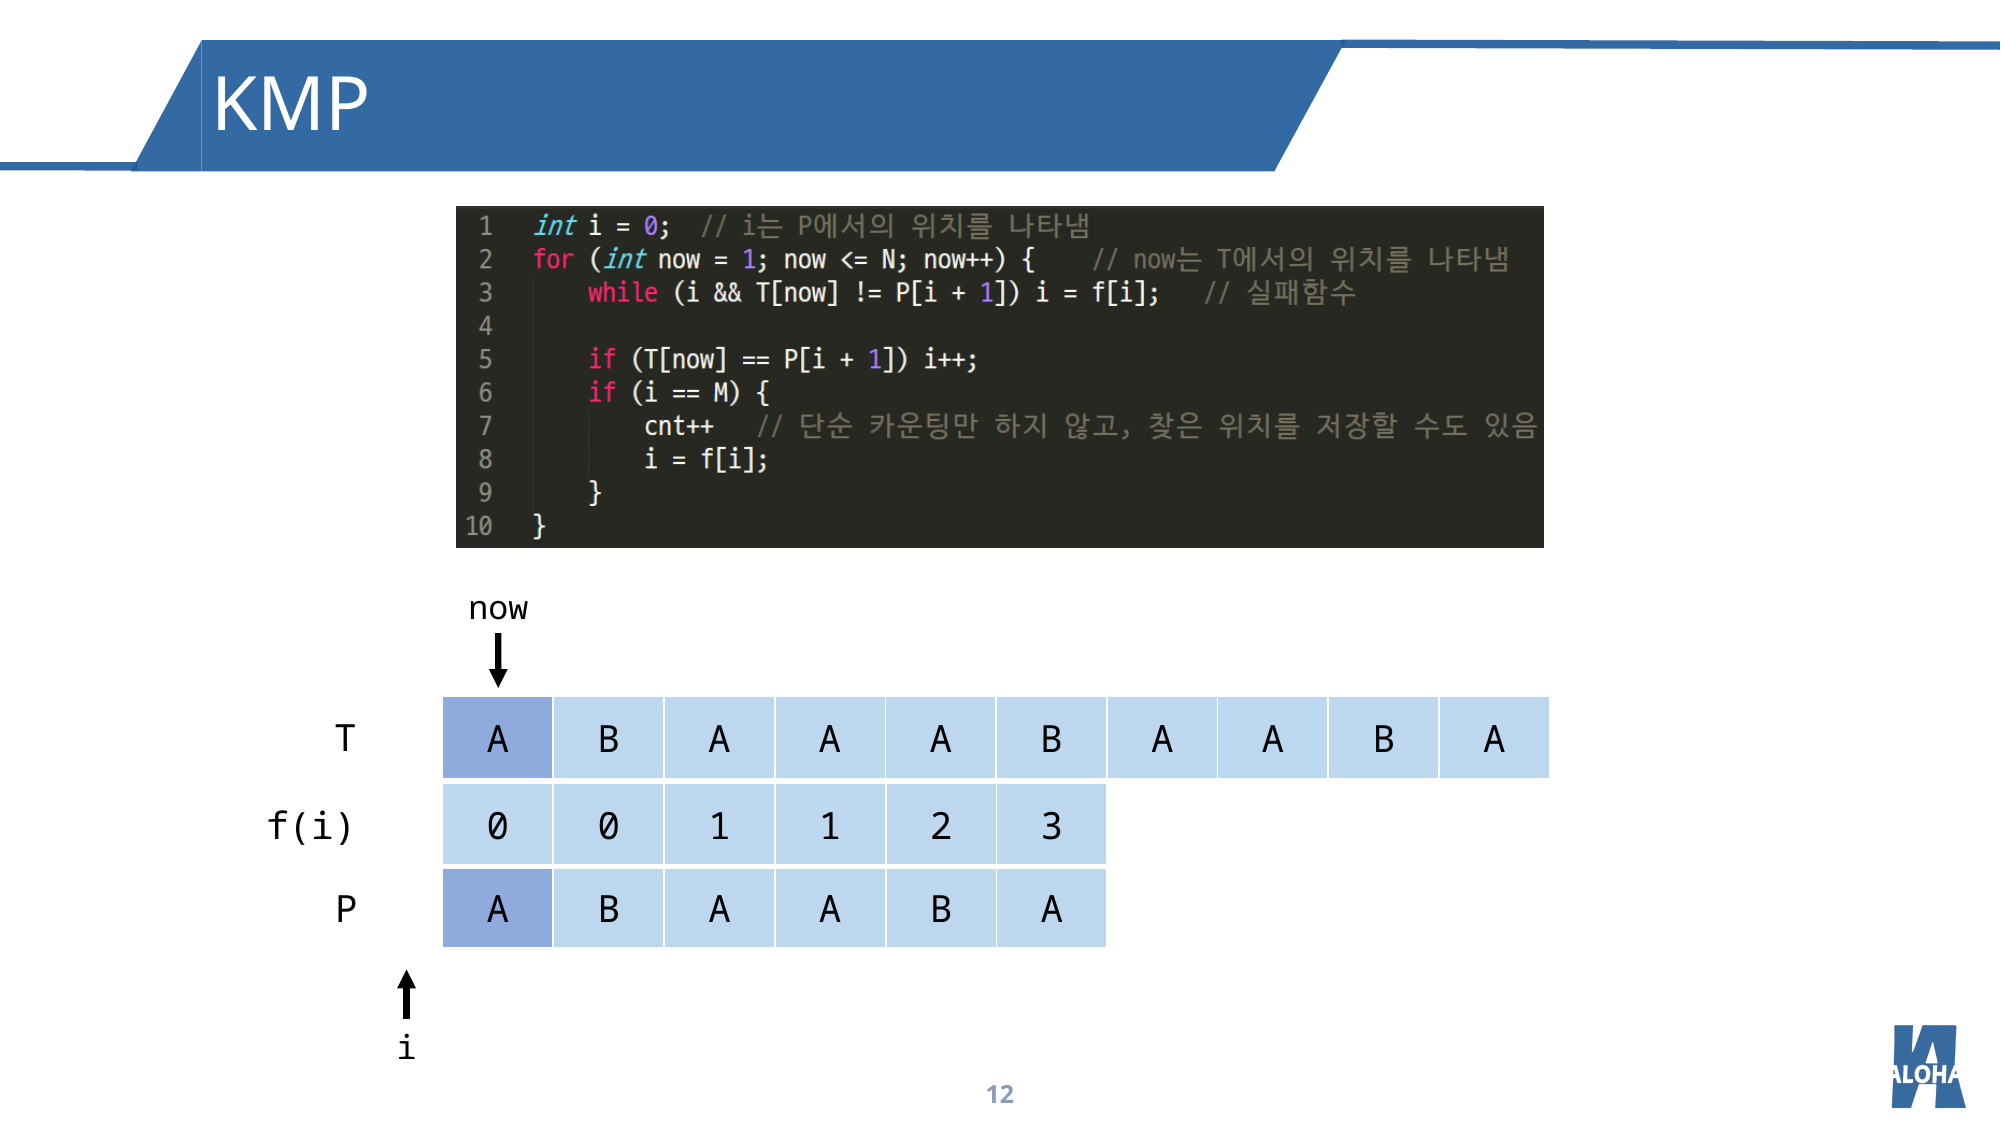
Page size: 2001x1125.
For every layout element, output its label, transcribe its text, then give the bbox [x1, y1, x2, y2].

table_header A [776, 697, 885, 778]
table_header A [665, 697, 774, 778]
table_header 2 [887, 784, 996, 864]
table_header A [886, 697, 995, 778]
text_box f(i) [248, 794, 371, 855]
text_box P [296, 877, 373, 938]
table_header 0 [554, 784, 663, 864]
picture [1853, 1006, 2000, 1125]
text_box T [295, 706, 372, 767]
text_box i [370, 1018, 443, 1074]
table_header A [776, 869, 885, 947]
table_header 1 [776, 784, 885, 864]
table_header A [997, 869, 1106, 947]
table_header B [887, 869, 996, 947]
table_header A [443, 697, 552, 778]
table_header 3 [997, 784, 1106, 864]
table_header A [443, 869, 552, 947]
table_header A [665, 869, 774, 947]
table_header B [997, 697, 1106, 778]
list KMP [196, 45, 1270, 168]
table_header 1 [665, 784, 774, 864]
table_header B [554, 697, 663, 778]
table_header 0 [443, 784, 552, 864]
text_box now [452, 578, 545, 634]
slide_number 12 [774, 1065, 1225, 1125]
table_header A [1440, 697, 1549, 778]
table_header A [1218, 697, 1327, 778]
table_header B [554, 869, 663, 947]
table_header A [1108, 697, 1217, 778]
picture [456, 206, 1544, 548]
table_header B [1329, 697, 1438, 778]
